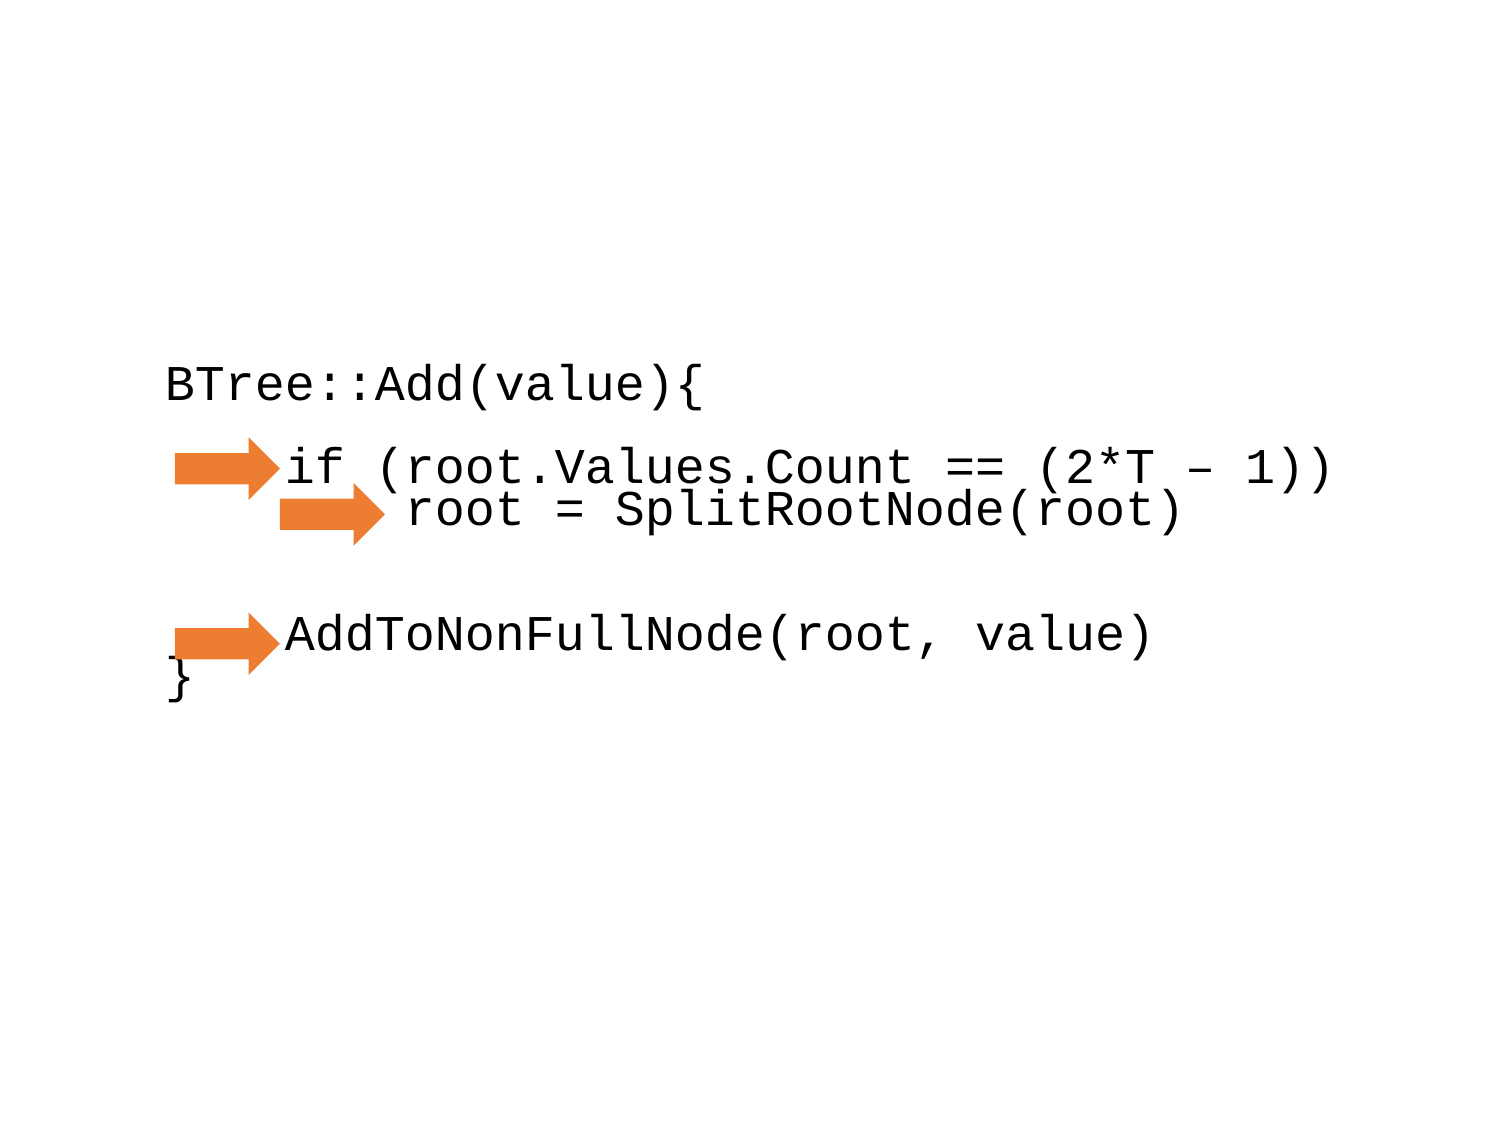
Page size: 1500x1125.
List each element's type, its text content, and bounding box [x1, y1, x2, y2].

text_box [278, 480, 387, 549]
text_box BTree::Add(value){ if (root.Values.Count == (2*T – 1)) root = SplitRootNode(root) AddToNonFullNode(root, value) } [149, 378, 1363, 710]
text_box [173, 609, 282, 678]
text_box [173, 434, 282, 503]
